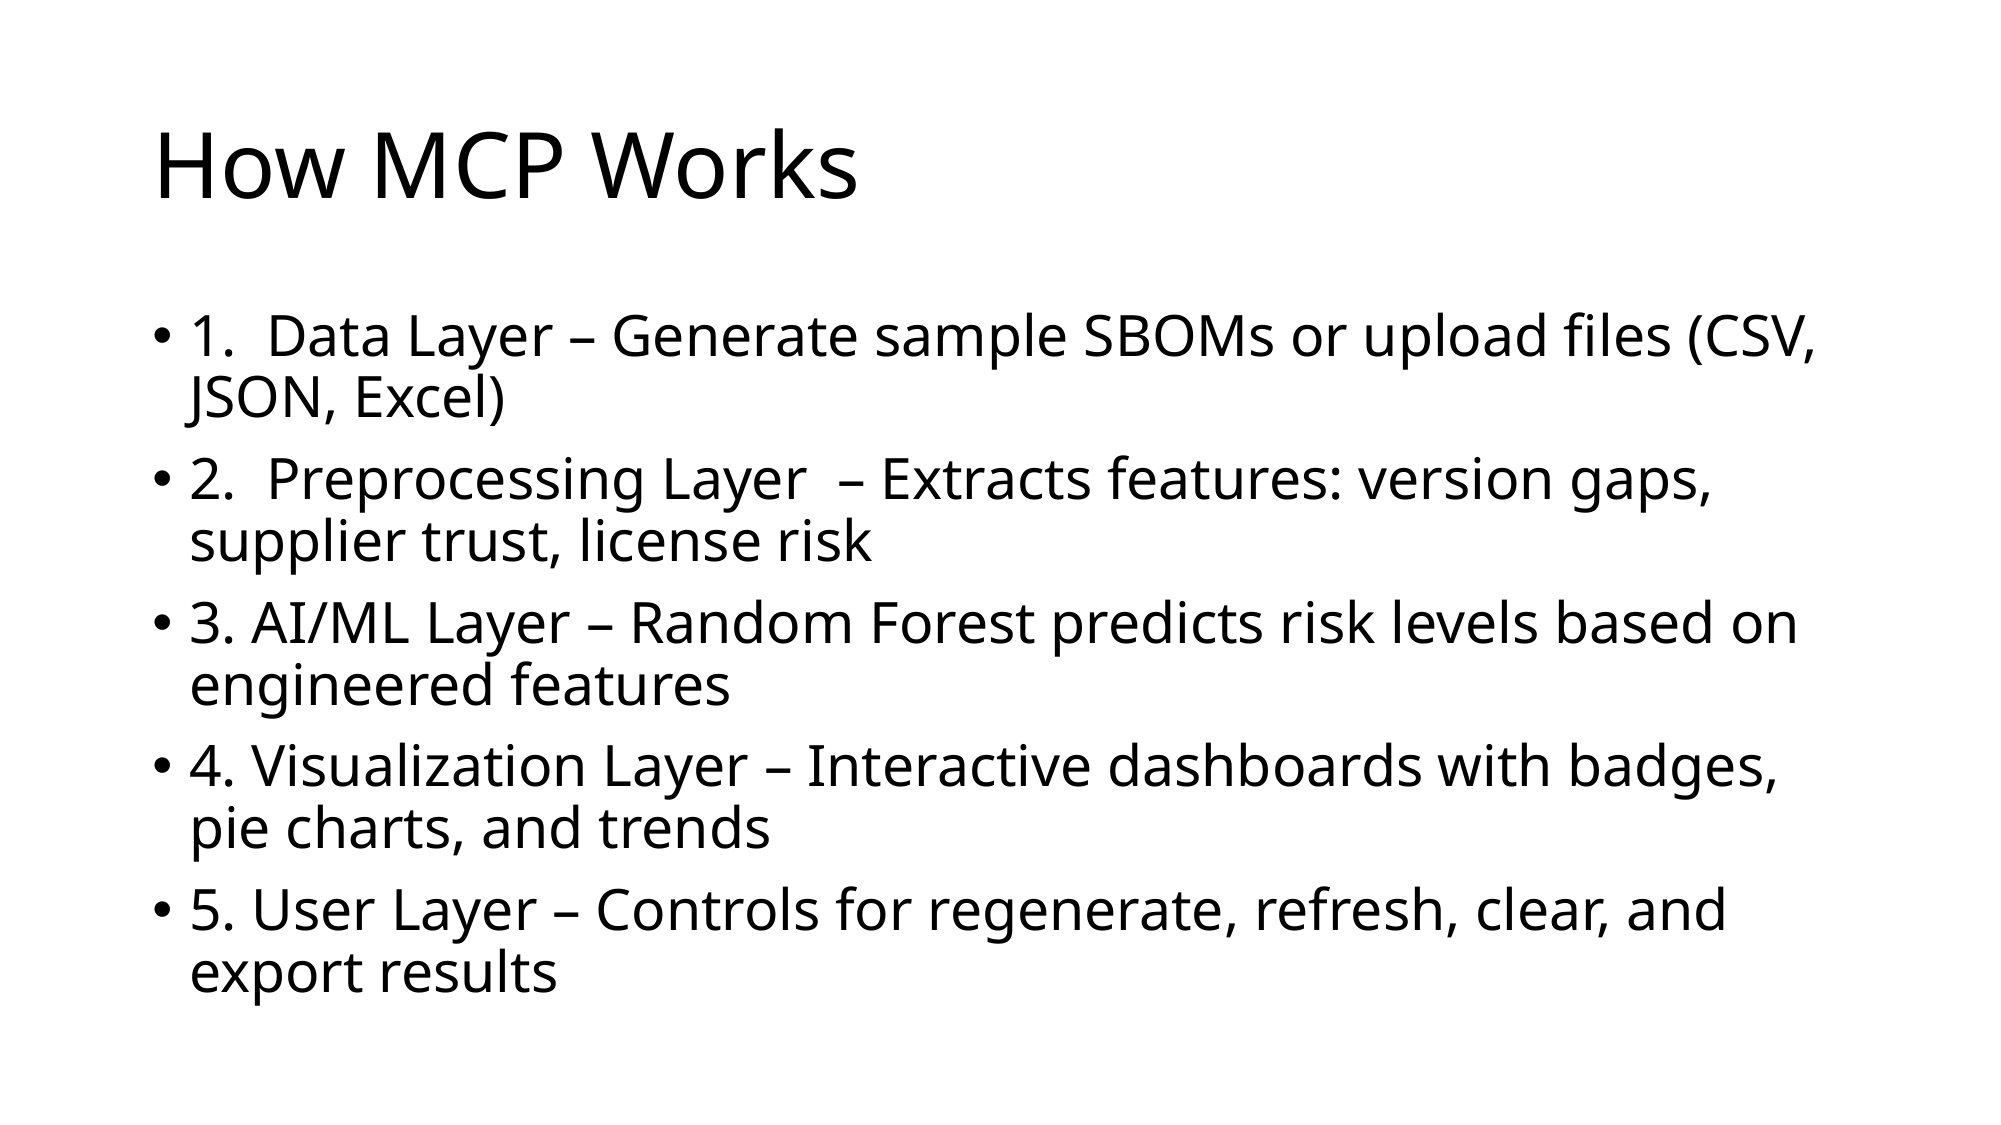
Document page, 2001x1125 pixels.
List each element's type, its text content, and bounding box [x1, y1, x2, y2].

title How MCP Works [137, 59, 1863, 278]
list 1. Data Layer – Generate sample SBOMs or upload files (CSV, JSON, Excel) 2. Preprocessing Layer – Extracts features: version gaps, supplier trust, license risk 3. AI/ML Layer – Random Forest predicts risk levels based on engineered features 4. Visualization Layer – Interactive dashboards with badges, pie charts, and trends 5. User Layer – Controls for regenerate, refresh, clear, and export results [137, 299, 1863, 1014]
